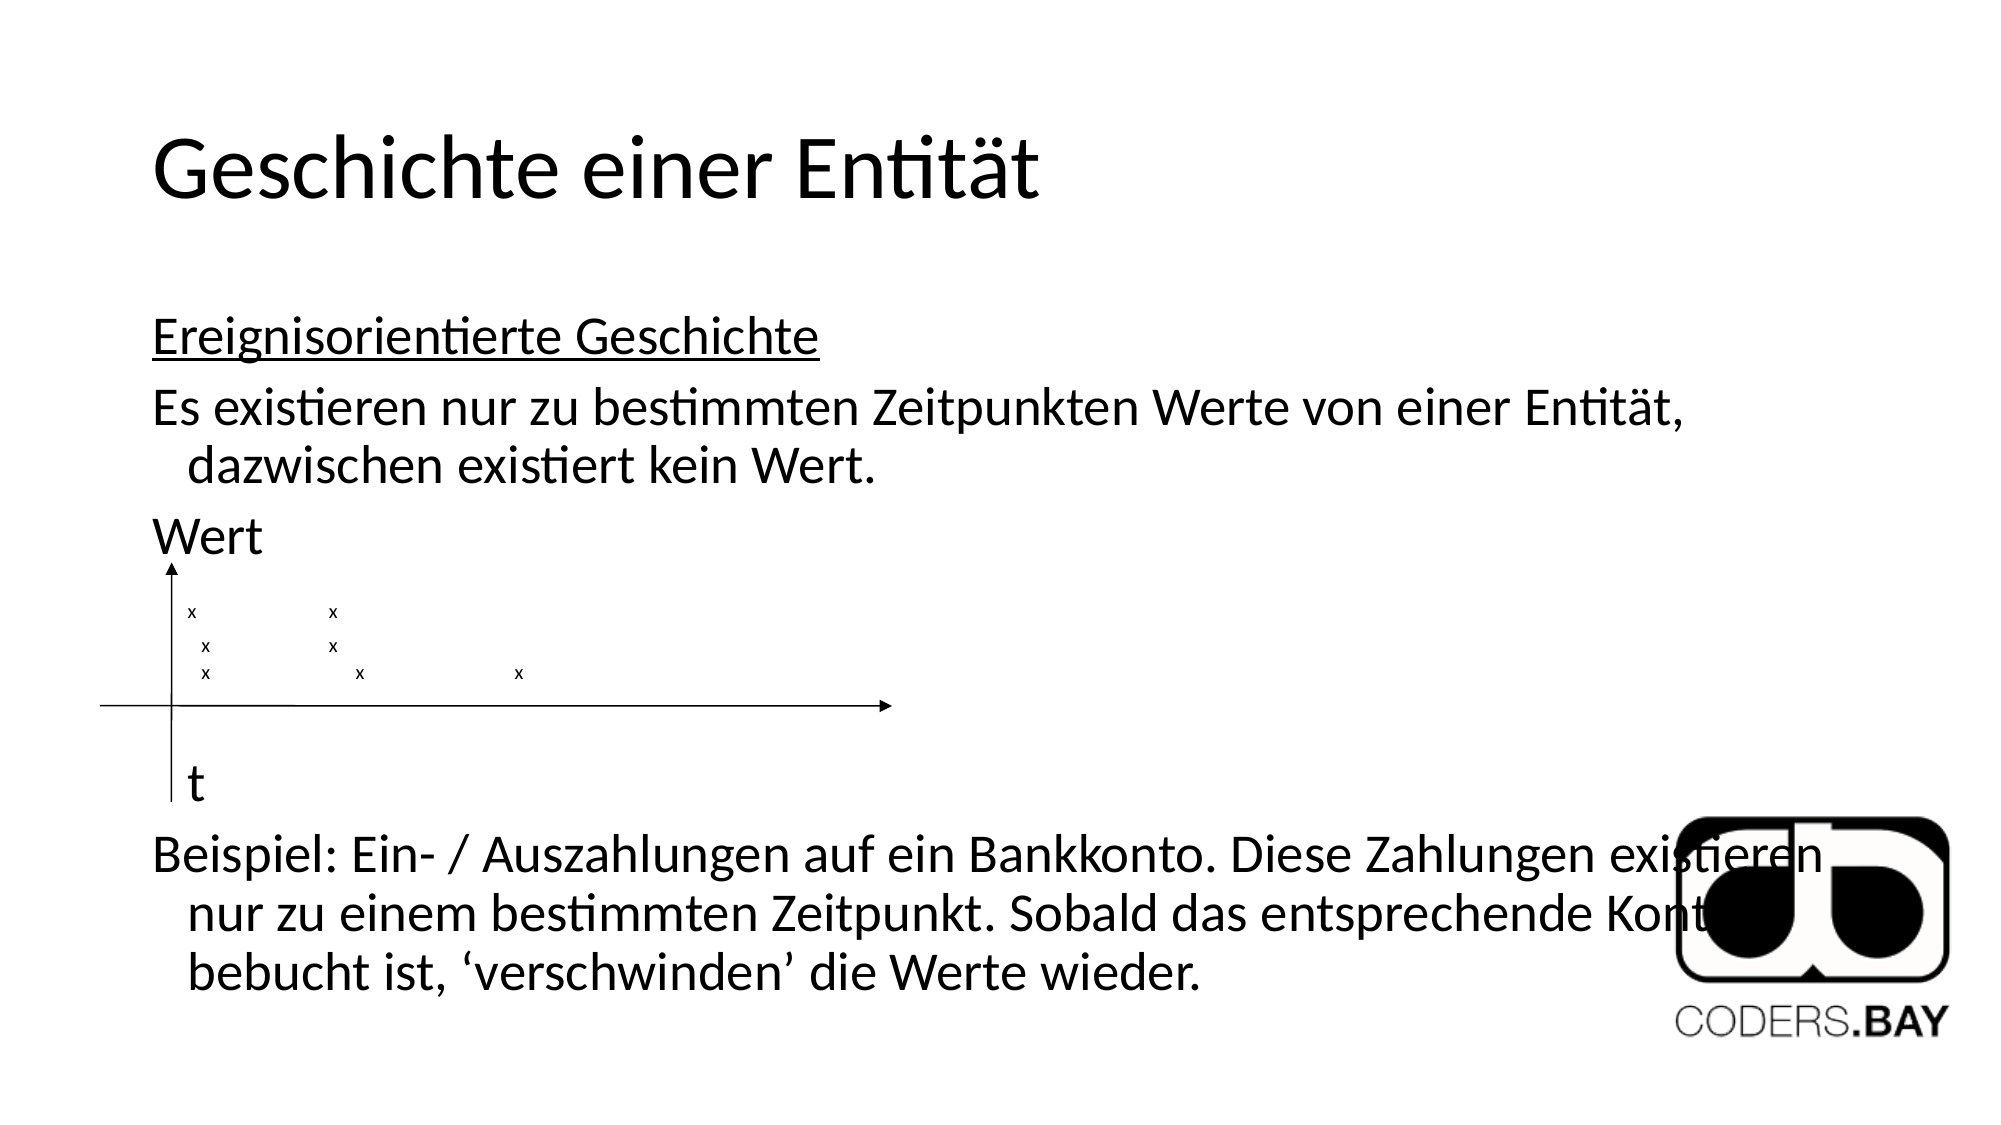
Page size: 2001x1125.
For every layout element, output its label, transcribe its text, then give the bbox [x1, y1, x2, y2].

picture [1637, 751, 1989, 1103]
list Ereignisorientierte Geschichte Es existieren nur zu bestimmten Zeitpunkten Werte von einer Entität, dazwischen existiert kein Wert. Wert x x x x x x x t Beispiel: Ein- / Auszahlungen auf ein Bankkonto. Diese Zahlungen existieren nur zu einem bestimmten Zeitpunkt. Sobald das entsprechende Konto bebucht ist, ‘verschwinden’ die Werte wieder. [137, 299, 1863, 1014]
title Geschichte einer Entität [137, 59, 1863, 278]
